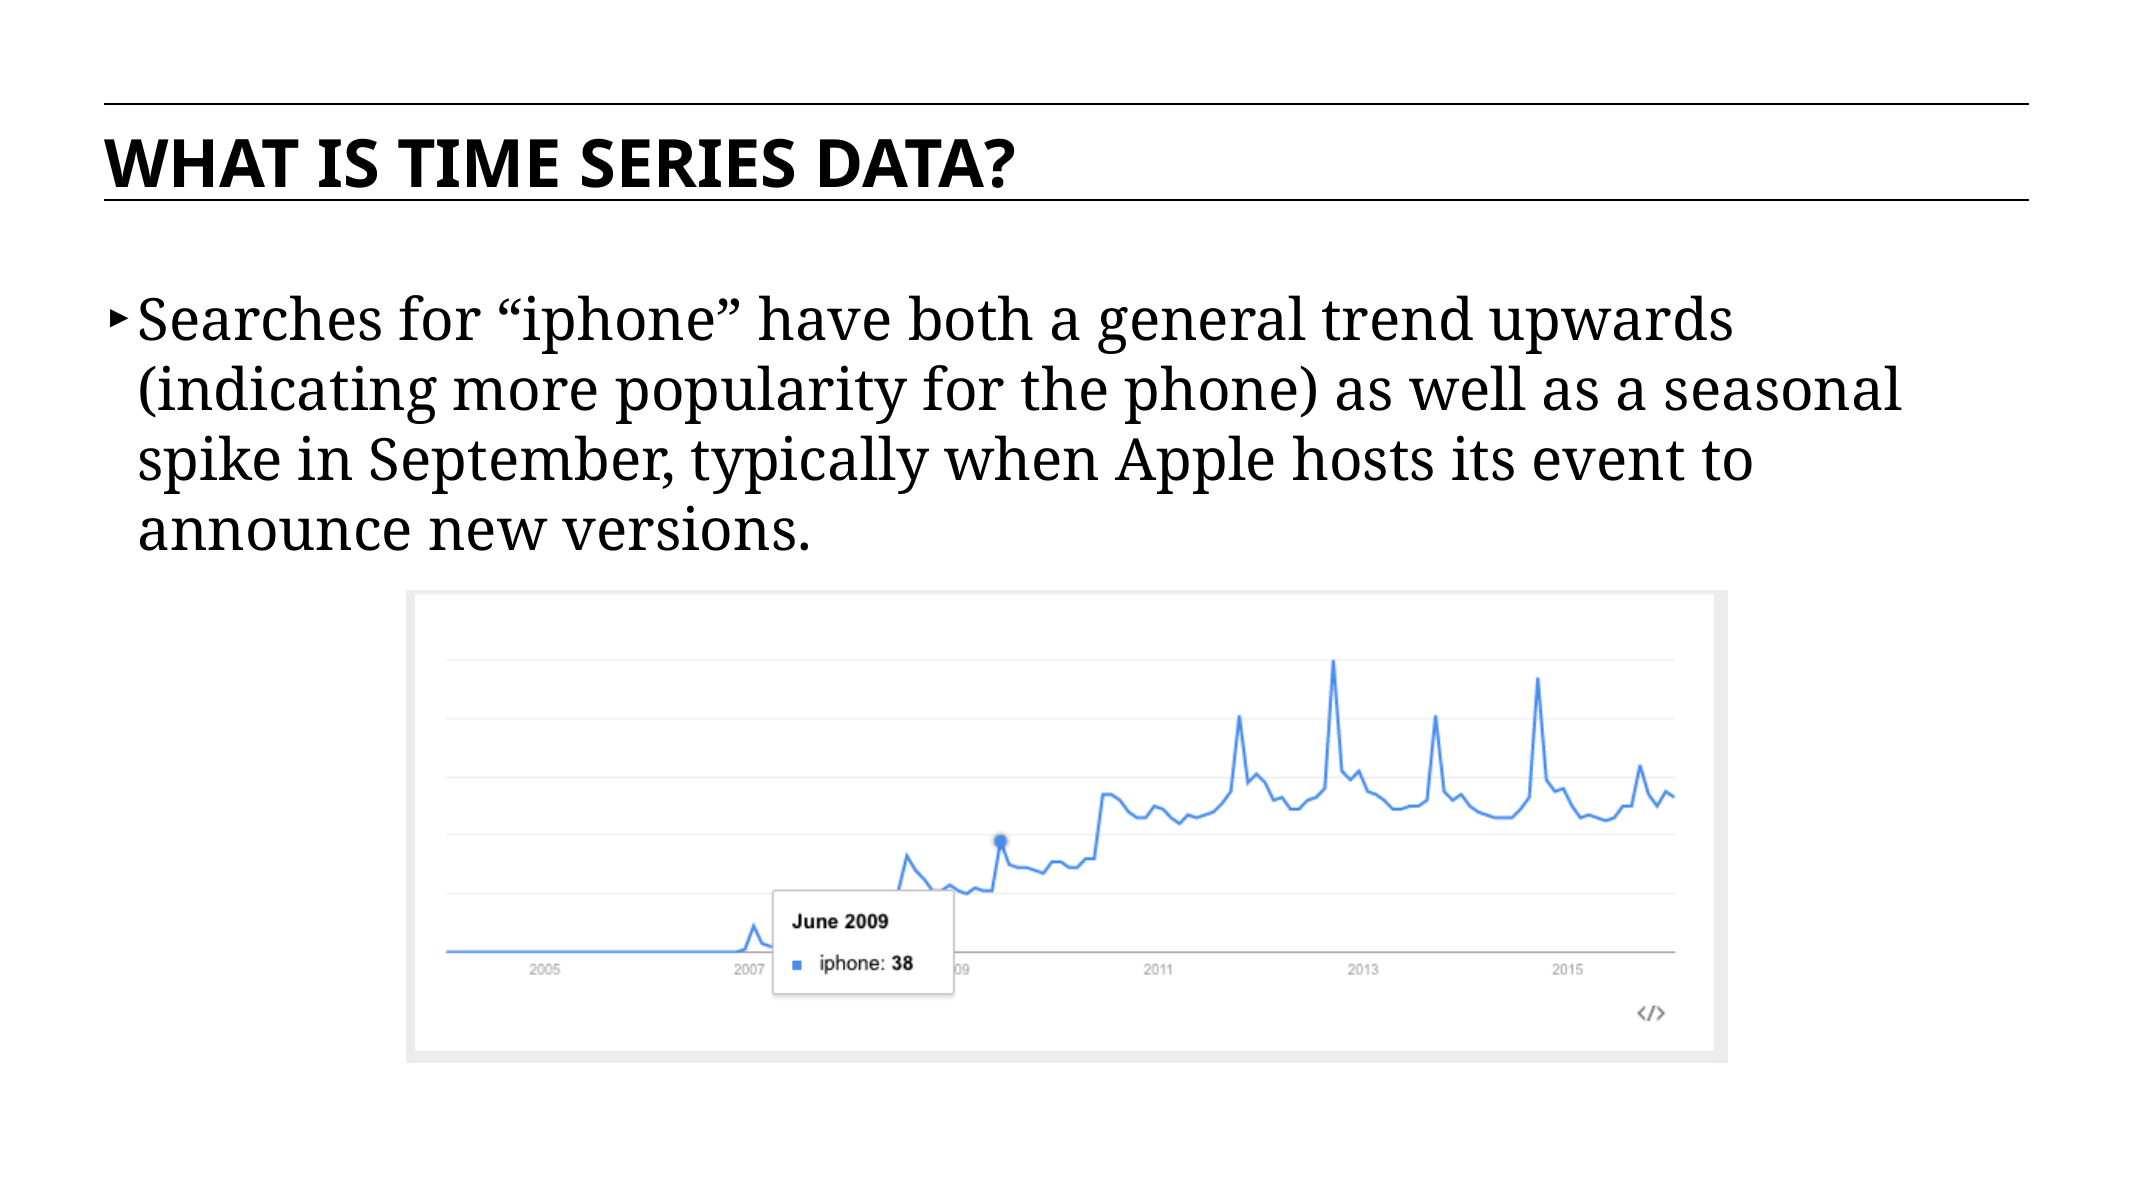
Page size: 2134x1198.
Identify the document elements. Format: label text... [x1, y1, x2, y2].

list Searches for “iphone” have both a general trend upwards (indicating more popularity for the phone) as well as a seasonal spike in September, typically when Apple hosts its event to announce new versions. [104, 212, 2030, 837]
text_box WHAT IS TIME SERIES DATA? [104, 120, 2030, 192]
picture [405, 589, 1728, 1064]
